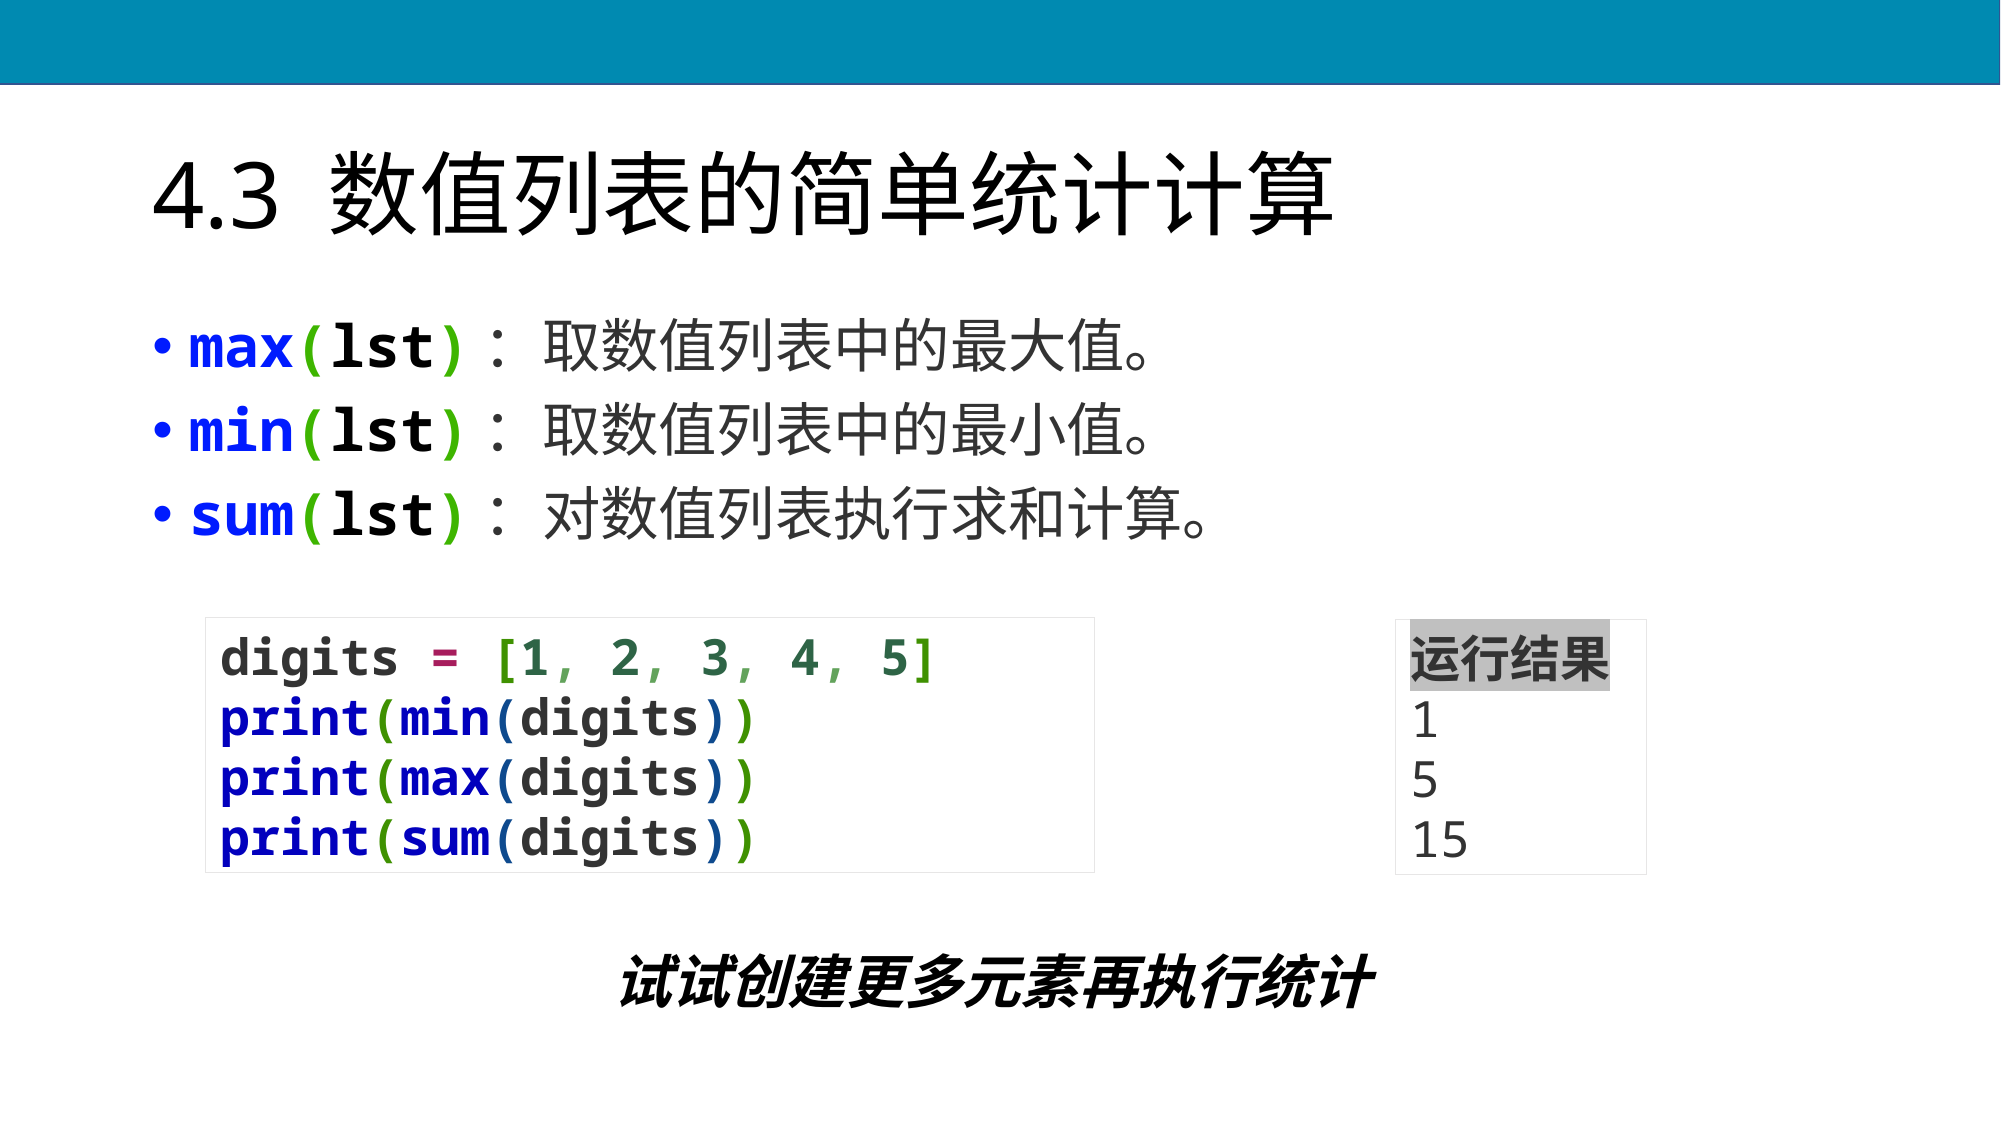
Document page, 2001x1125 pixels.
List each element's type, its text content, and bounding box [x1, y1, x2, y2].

list max(lst)：取数值列表中的最大值。 min(lst)：取数值列表中的最小值。 sum(lst)：对数值列表执行求和计算。 [137, 310, 1863, 1024]
text_box 运行结果 1 5 15 [1395, 619, 1647, 875]
text_box digits = [1, 2, 3, 4, 5] print(min(digits)) print(max(digits)) print(sum(digits)) [205, 617, 1095, 873]
text_box 试试创建更多元素再执行统计 [598, 938, 1402, 1023]
title 4.3 数值列表的简单统计计算 [137, 115, 1863, 282]
